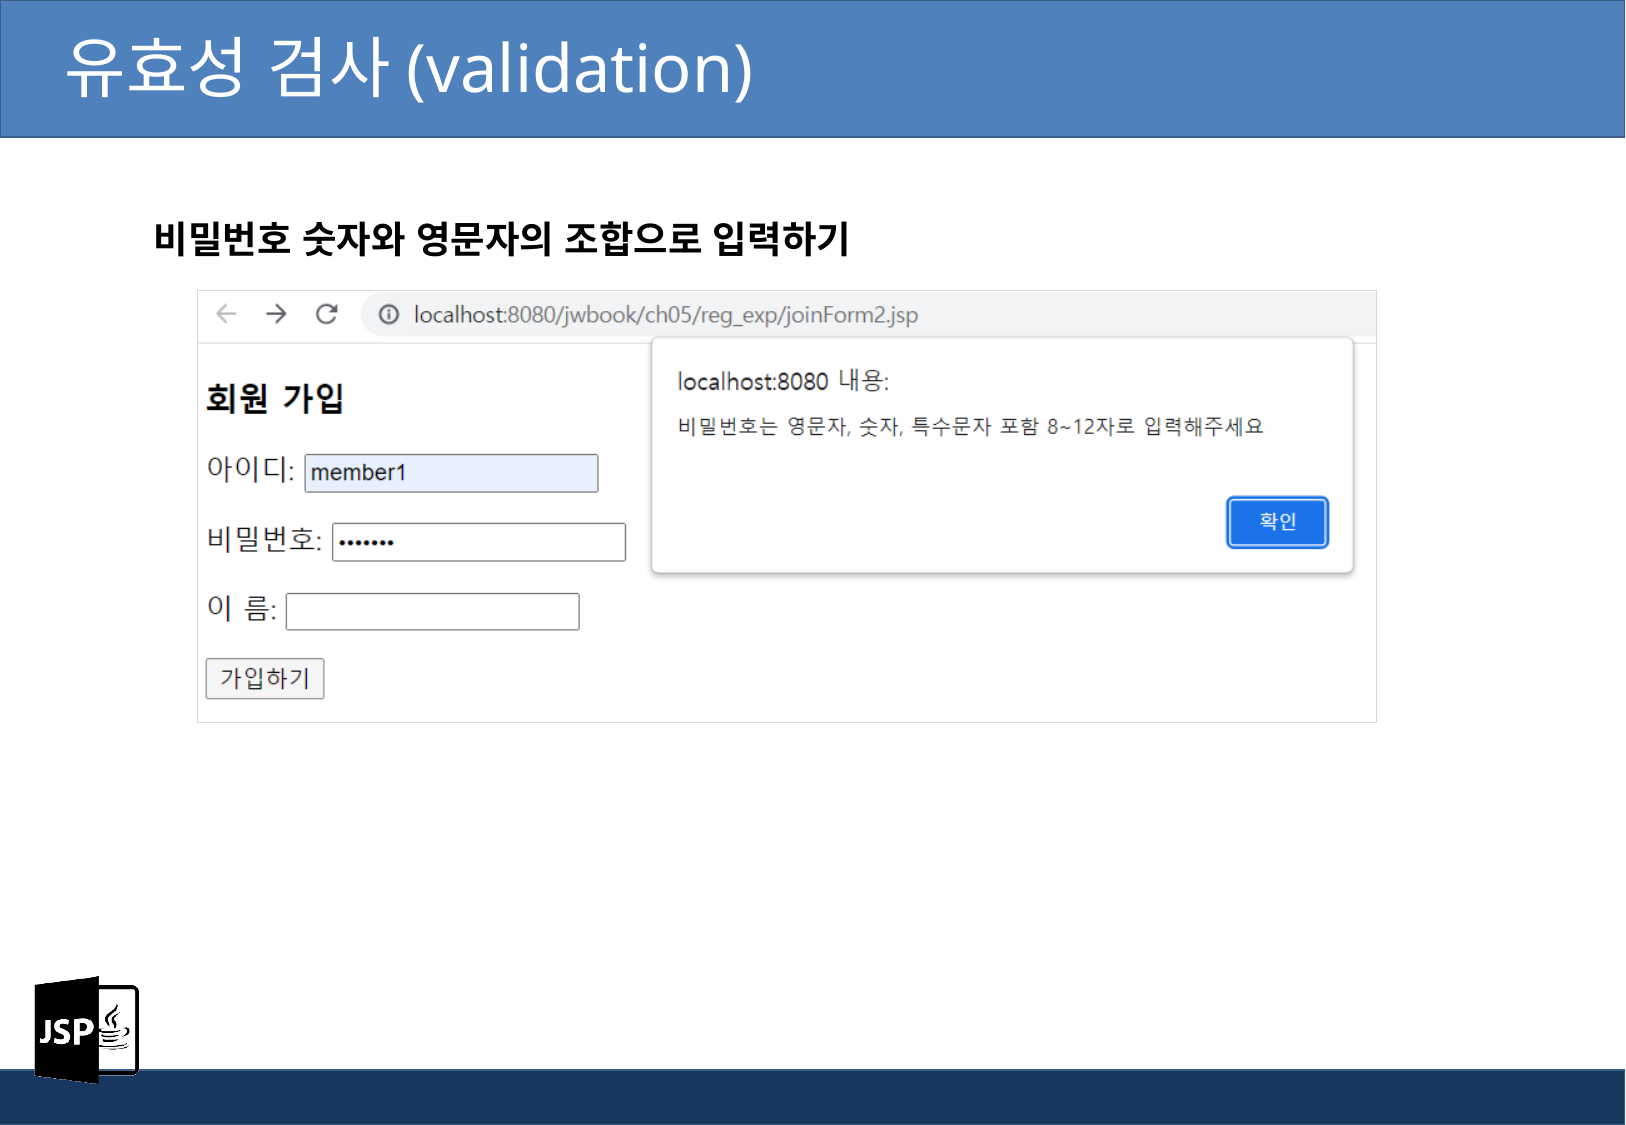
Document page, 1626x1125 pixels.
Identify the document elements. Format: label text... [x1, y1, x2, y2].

text_box 유효성 검사(validation) [0, 0, 1312, 136]
text_box 비밀번호 숫자와 영문자의 조합으로 입력하기 [139, 186, 1534, 269]
picture [32, 976, 141, 1084]
picture [196, 290, 1377, 723]
